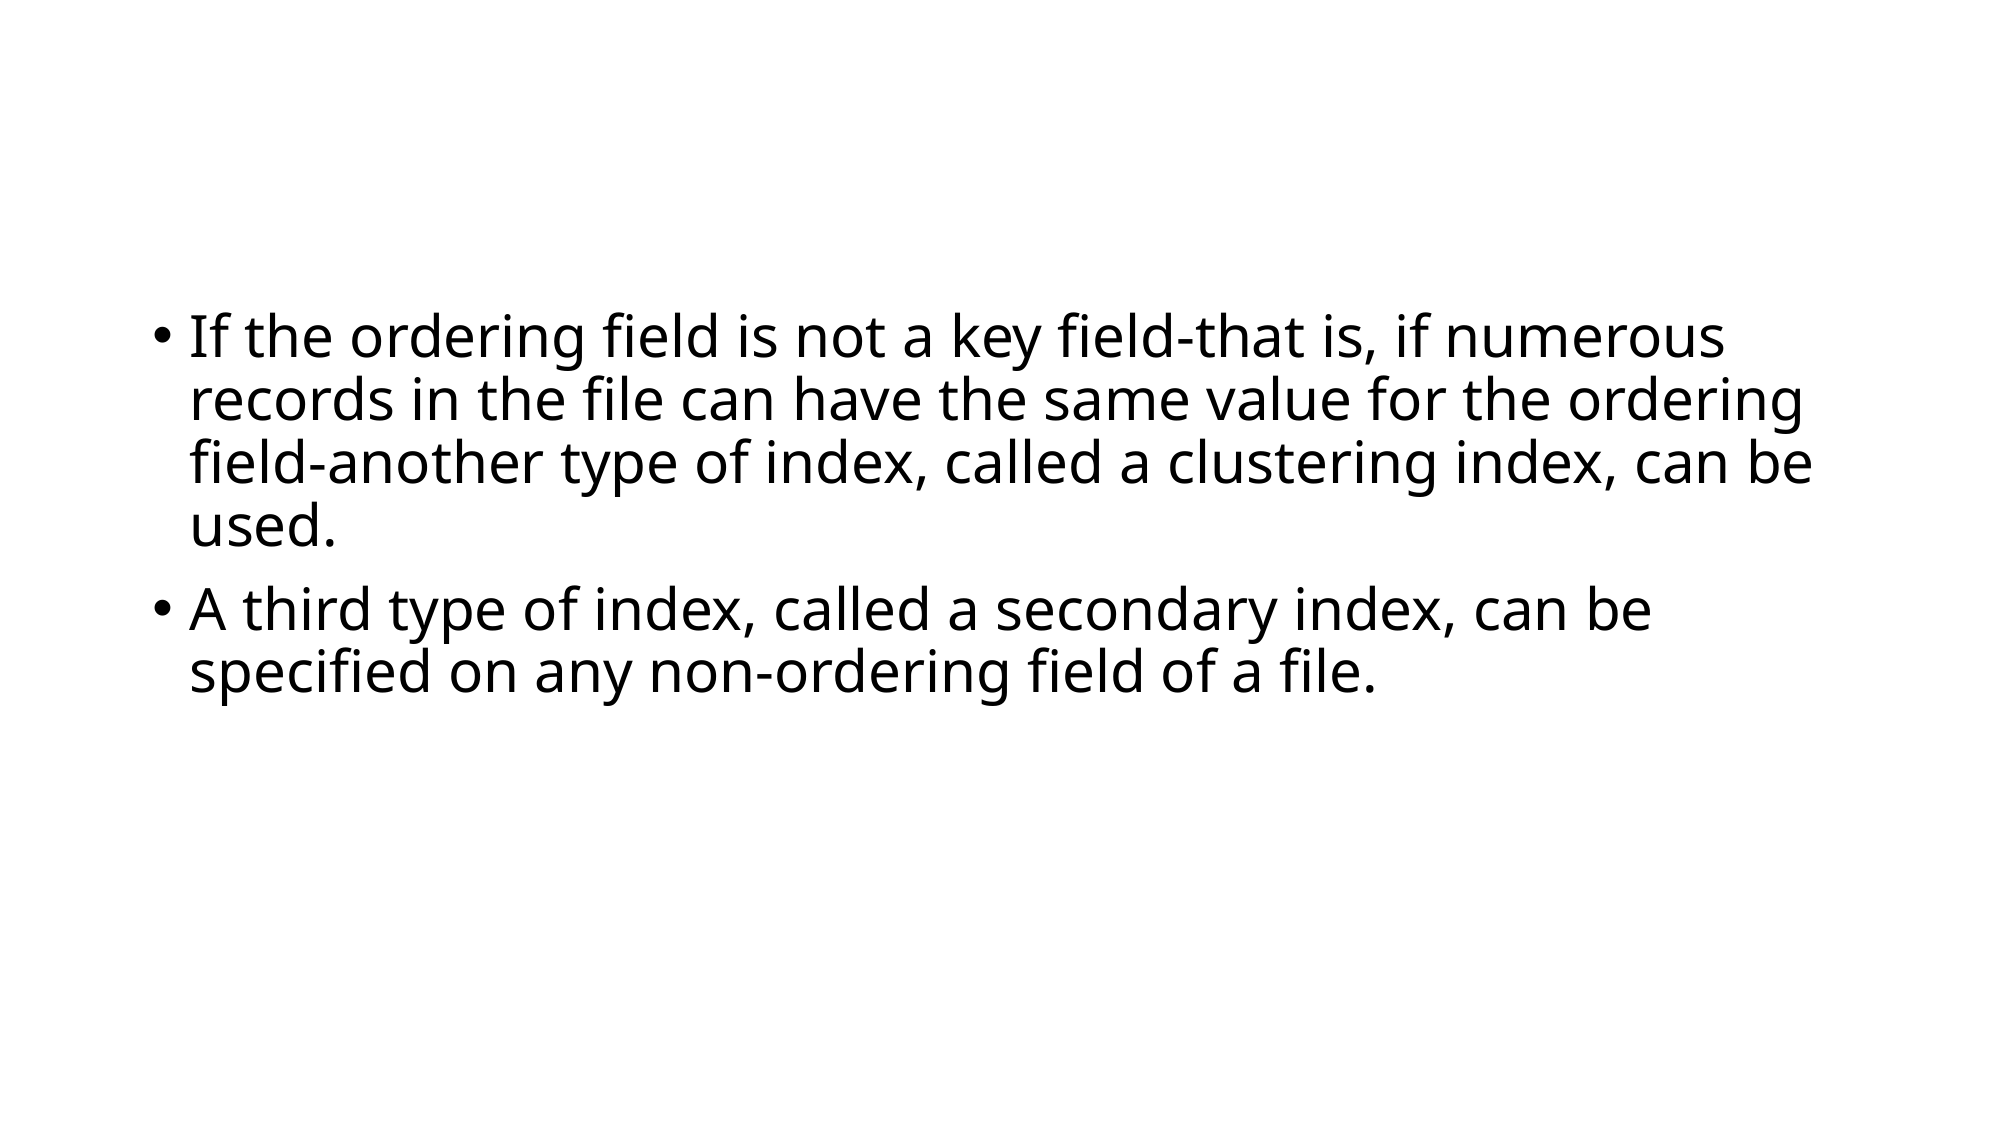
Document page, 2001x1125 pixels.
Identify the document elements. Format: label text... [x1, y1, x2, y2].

list If the ordering field is not a key field-that is, if numerous records in the file can have the same value for the ordering field-another type of index, called a clustering index, can be used. A third type of index, called a secondary index, can be specified on any non-ordering field of a file. [137, 299, 1863, 1014]
